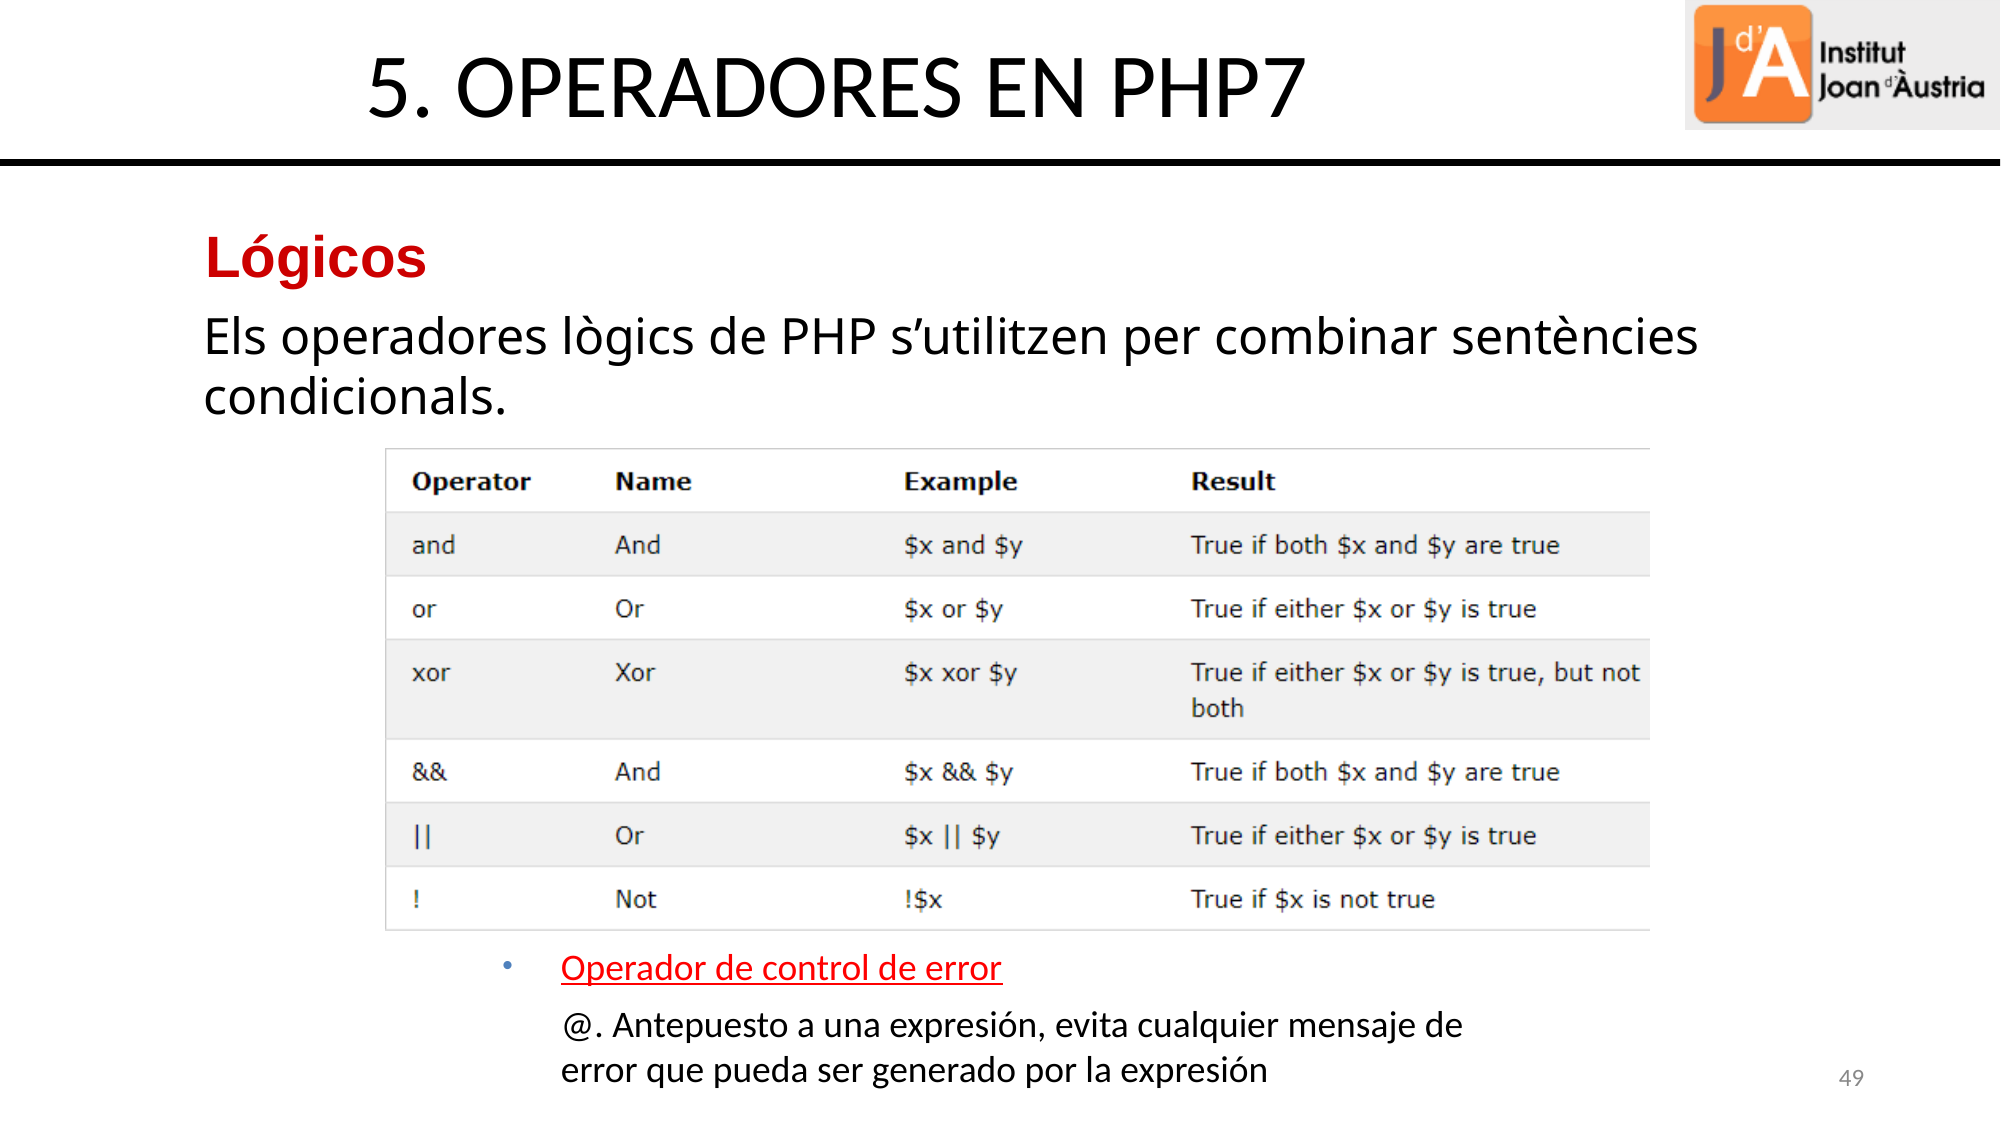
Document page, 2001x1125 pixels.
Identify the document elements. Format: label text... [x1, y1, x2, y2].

text_box Lógicos [203, 217, 1009, 290]
picture [1685, 0, 2000, 130]
picture [385, 448, 1651, 931]
text_box Operador de control de error @. Antepuesto a una expresión, evita cualquier mensaje de error que pueda ser generado por la expresión [487, 939, 1488, 1098]
slide_number 49 [1832, 1060, 1867, 1125]
text_box 5. OPERADORES EN PHP7 [0, 0, 1675, 146]
text_box Els operadores lògics de PHP s’utilitzen per combinar sentències condicionals. [201, 302, 1955, 425]
